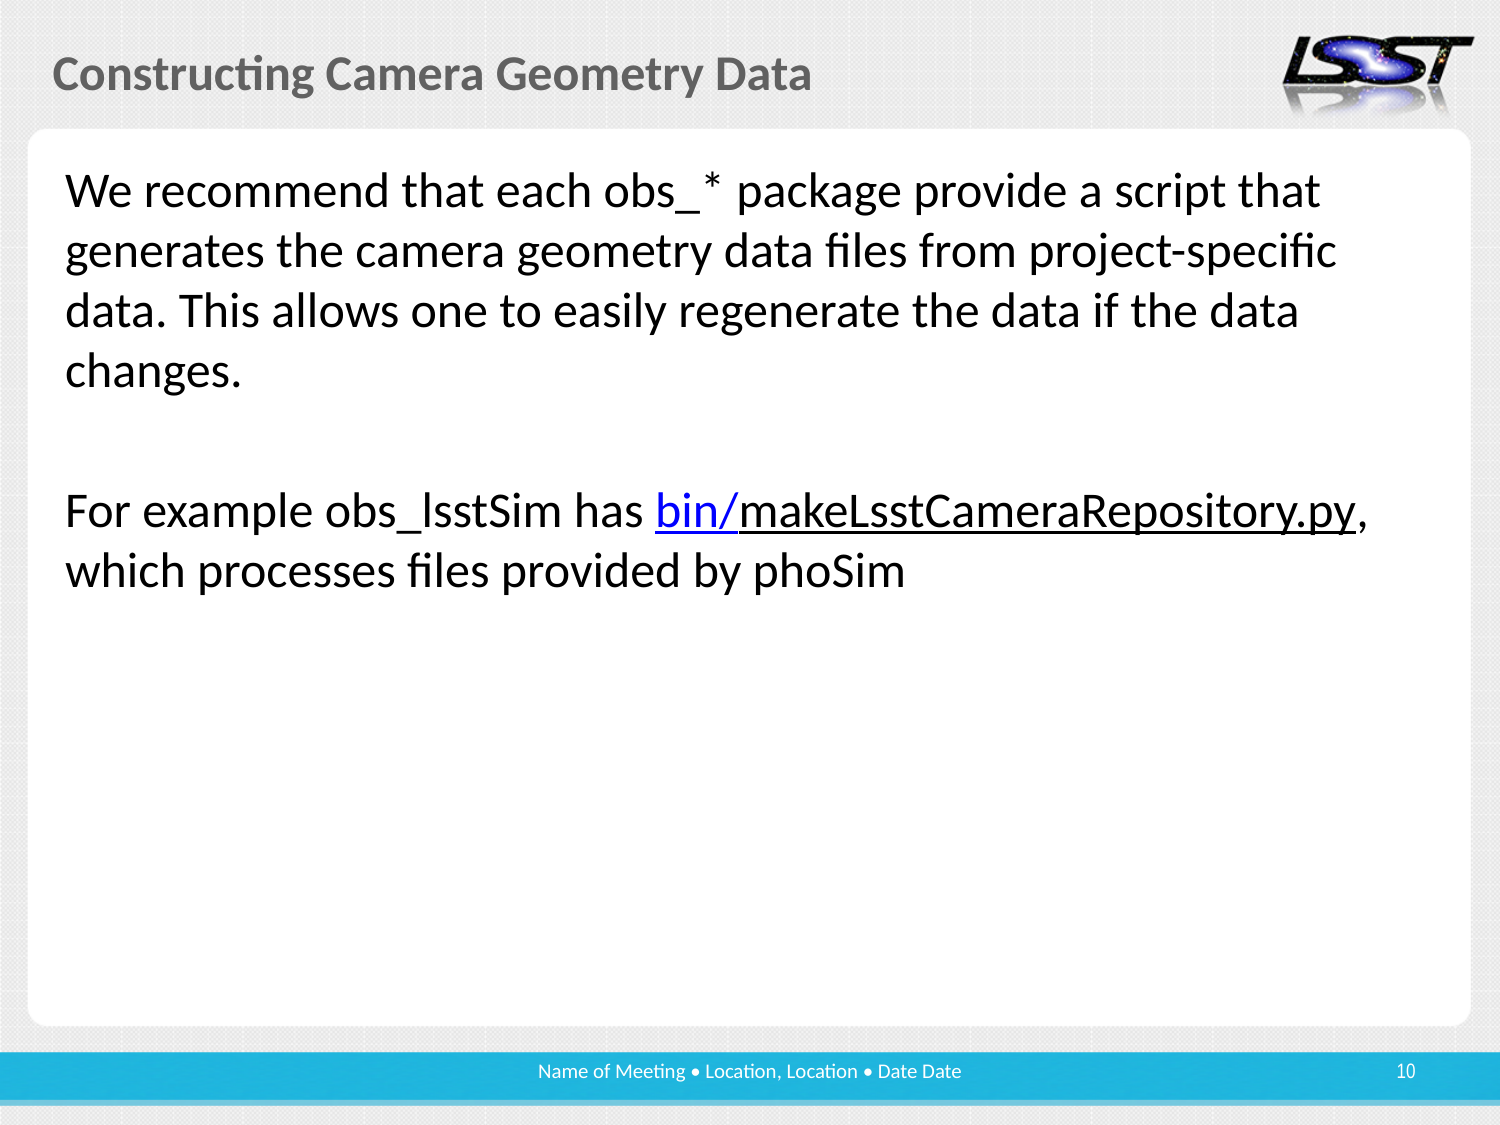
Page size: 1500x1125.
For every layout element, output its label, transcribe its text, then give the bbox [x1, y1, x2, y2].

list We recommend that each obs_* package provide a script that generates the camera geometry data files from project-specific data. This allows one to easily regenerate the data if the data changes. For example obs_lsstSim has bin/makeLsstCameraRepository.py, which processes files provided by phoSim [49, 149, 1451, 1001]
picture [0, 0, 1500, 1125]
title Constructing Camera Geometry Data [37, 24, 1053, 117]
